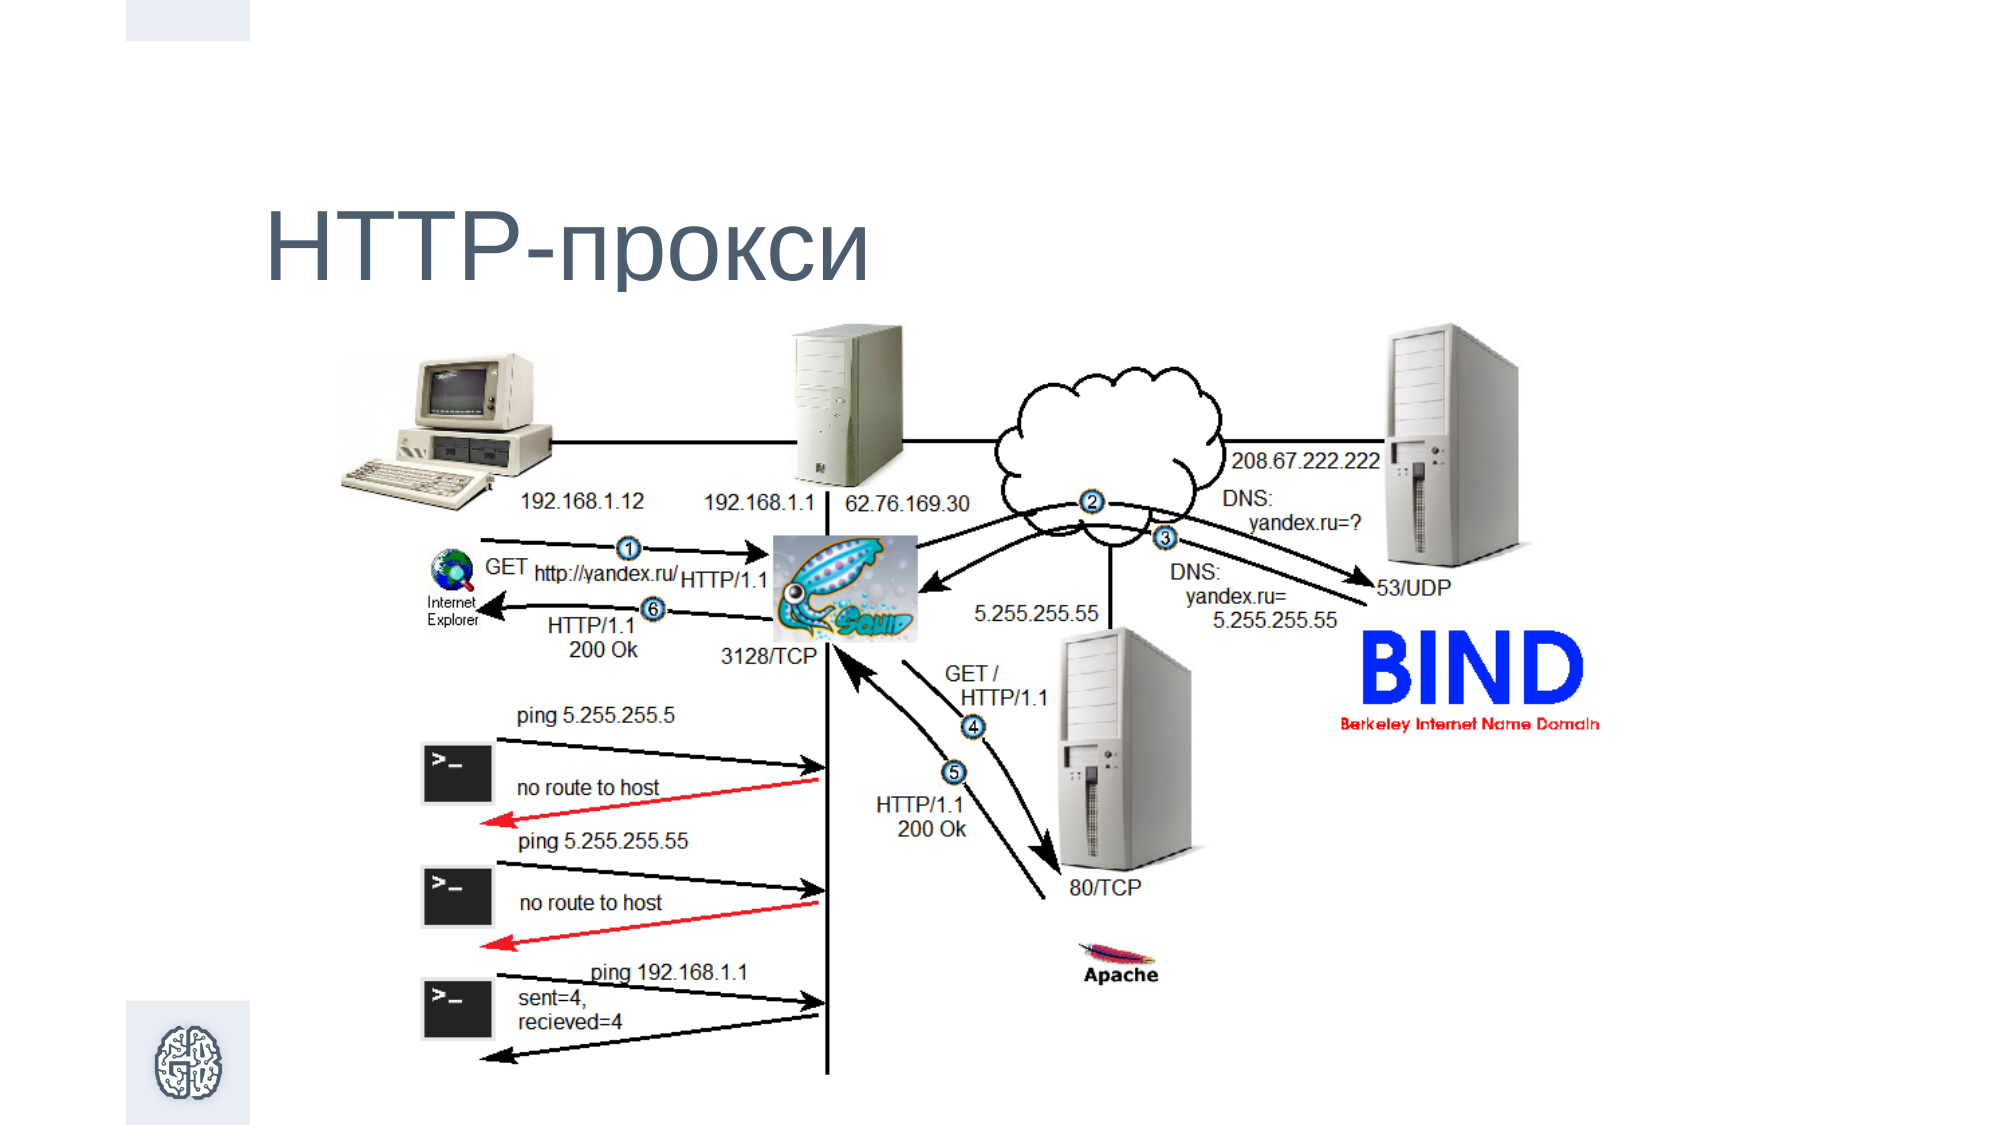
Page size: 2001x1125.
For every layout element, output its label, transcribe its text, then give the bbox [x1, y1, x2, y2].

picture [307, 292, 1622, 1079]
title HTTP-прокси [248, 124, 1752, 372]
picture [144, 1016, 232, 1110]
